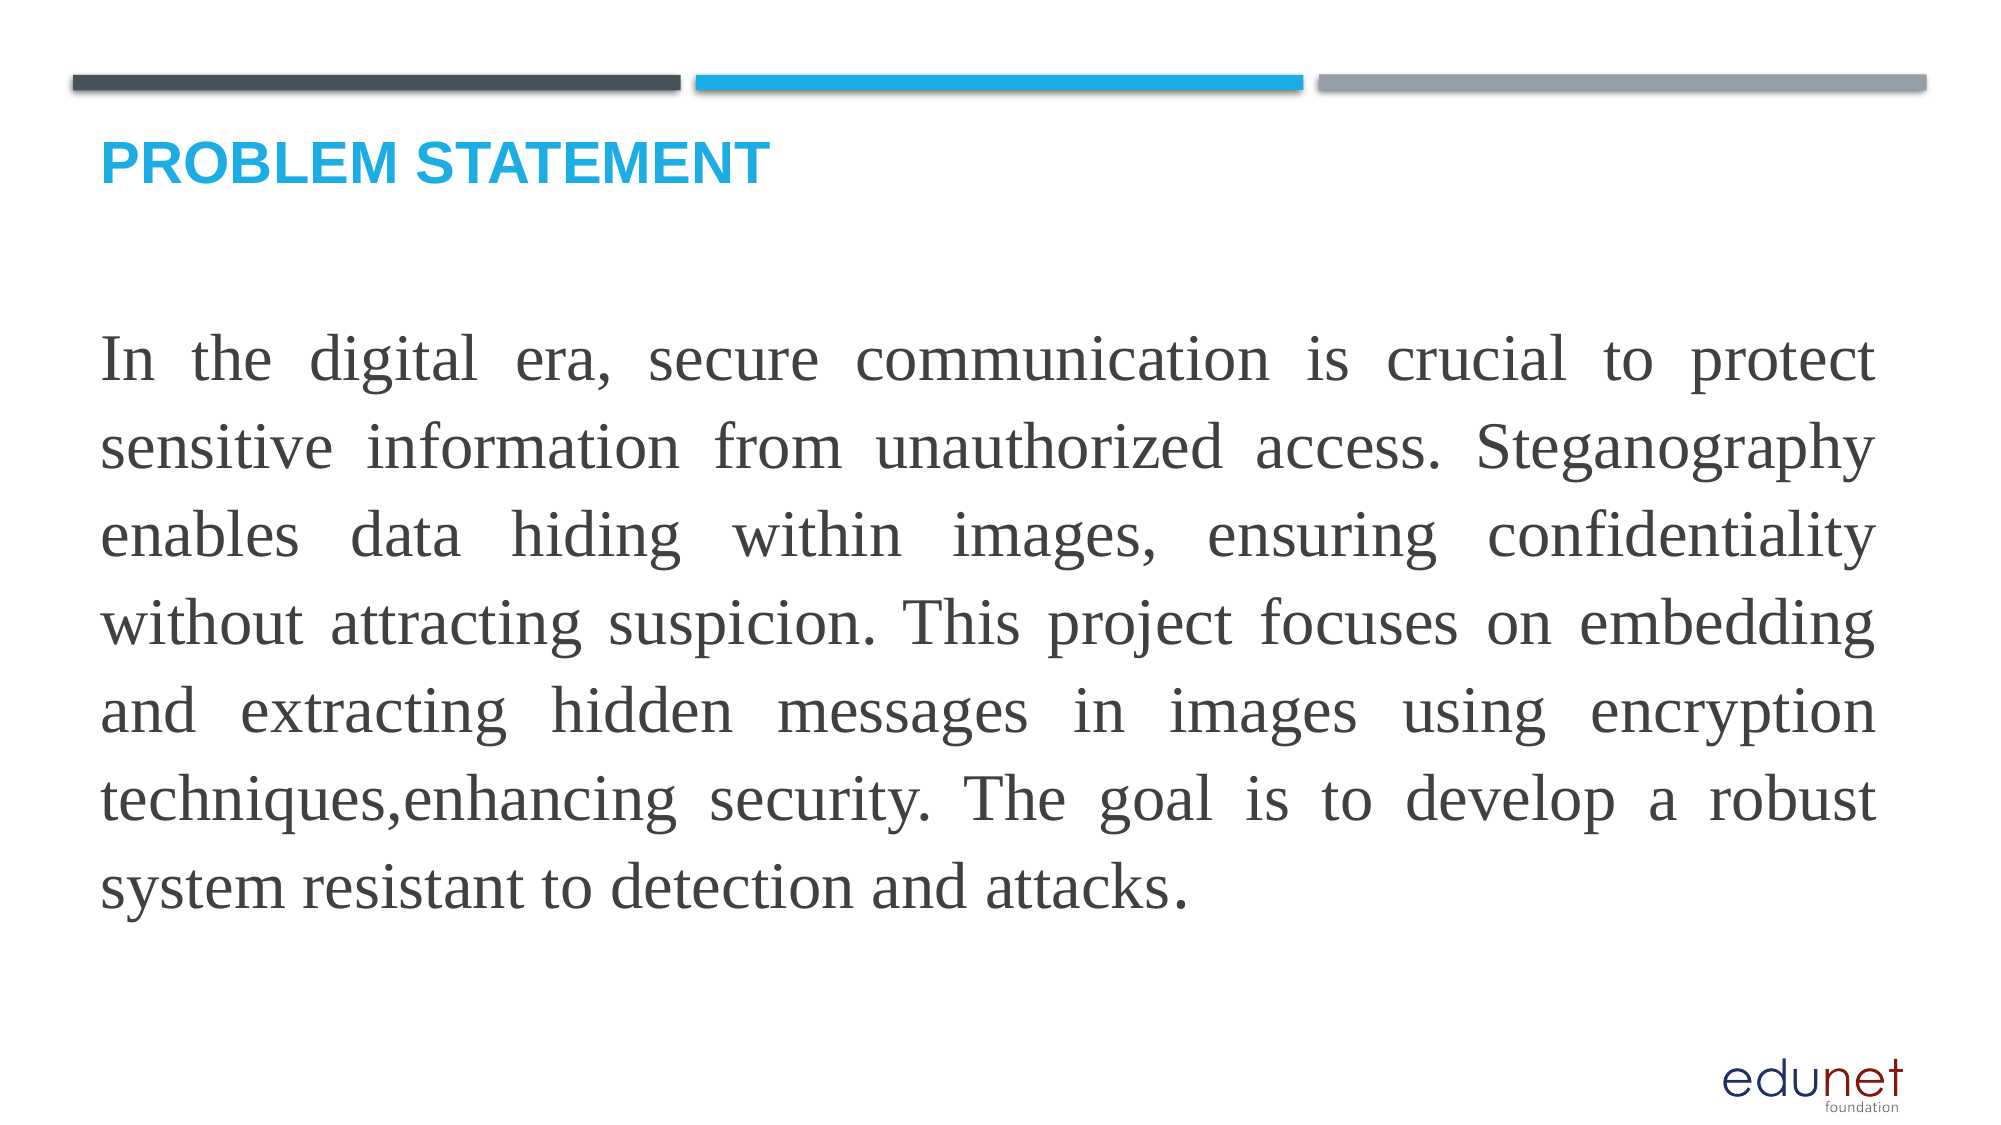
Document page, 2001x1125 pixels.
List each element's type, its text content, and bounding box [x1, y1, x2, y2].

picture [1719, 1056, 1905, 1116]
list In the digital era, secure communication is crucial to protect sensitive information from unauthorized access. Steganography enables data hiding within images, ensuring confidentiality without attracting suspicion. This project focuses on embedding and extracting hidden messages in images using encryption techniques,enhancing security. The goal is to develop a robust system resistant to detection and attacks. [85, 267, 1895, 960]
title Problem Statement [85, 116, 1895, 203]
